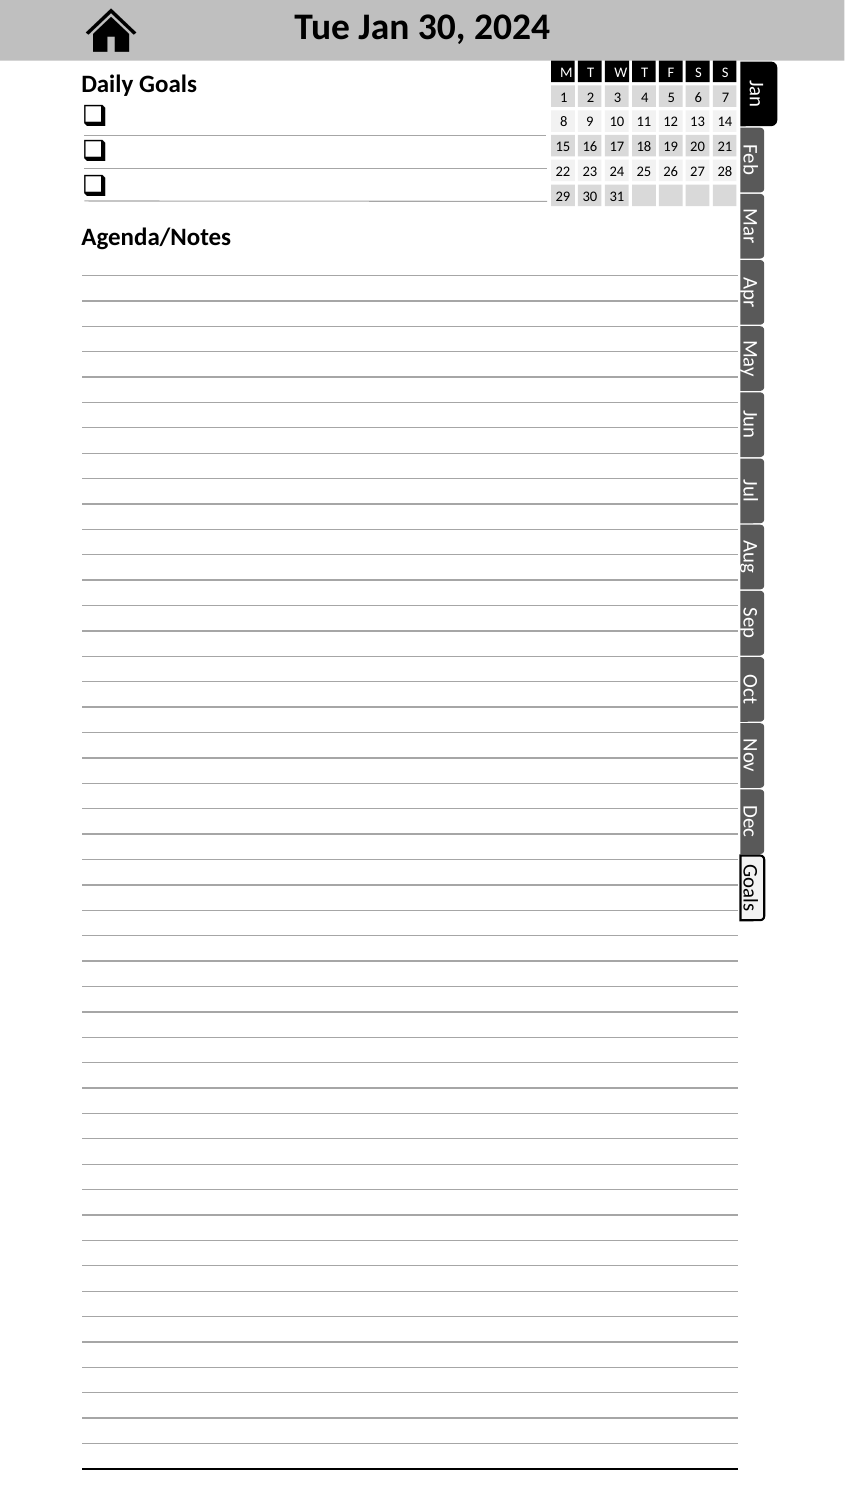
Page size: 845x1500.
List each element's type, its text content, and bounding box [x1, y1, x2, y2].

picture [82, 1, 140, 59]
list Tue Jan 30, 2024 [190, 0, 655, 61]
